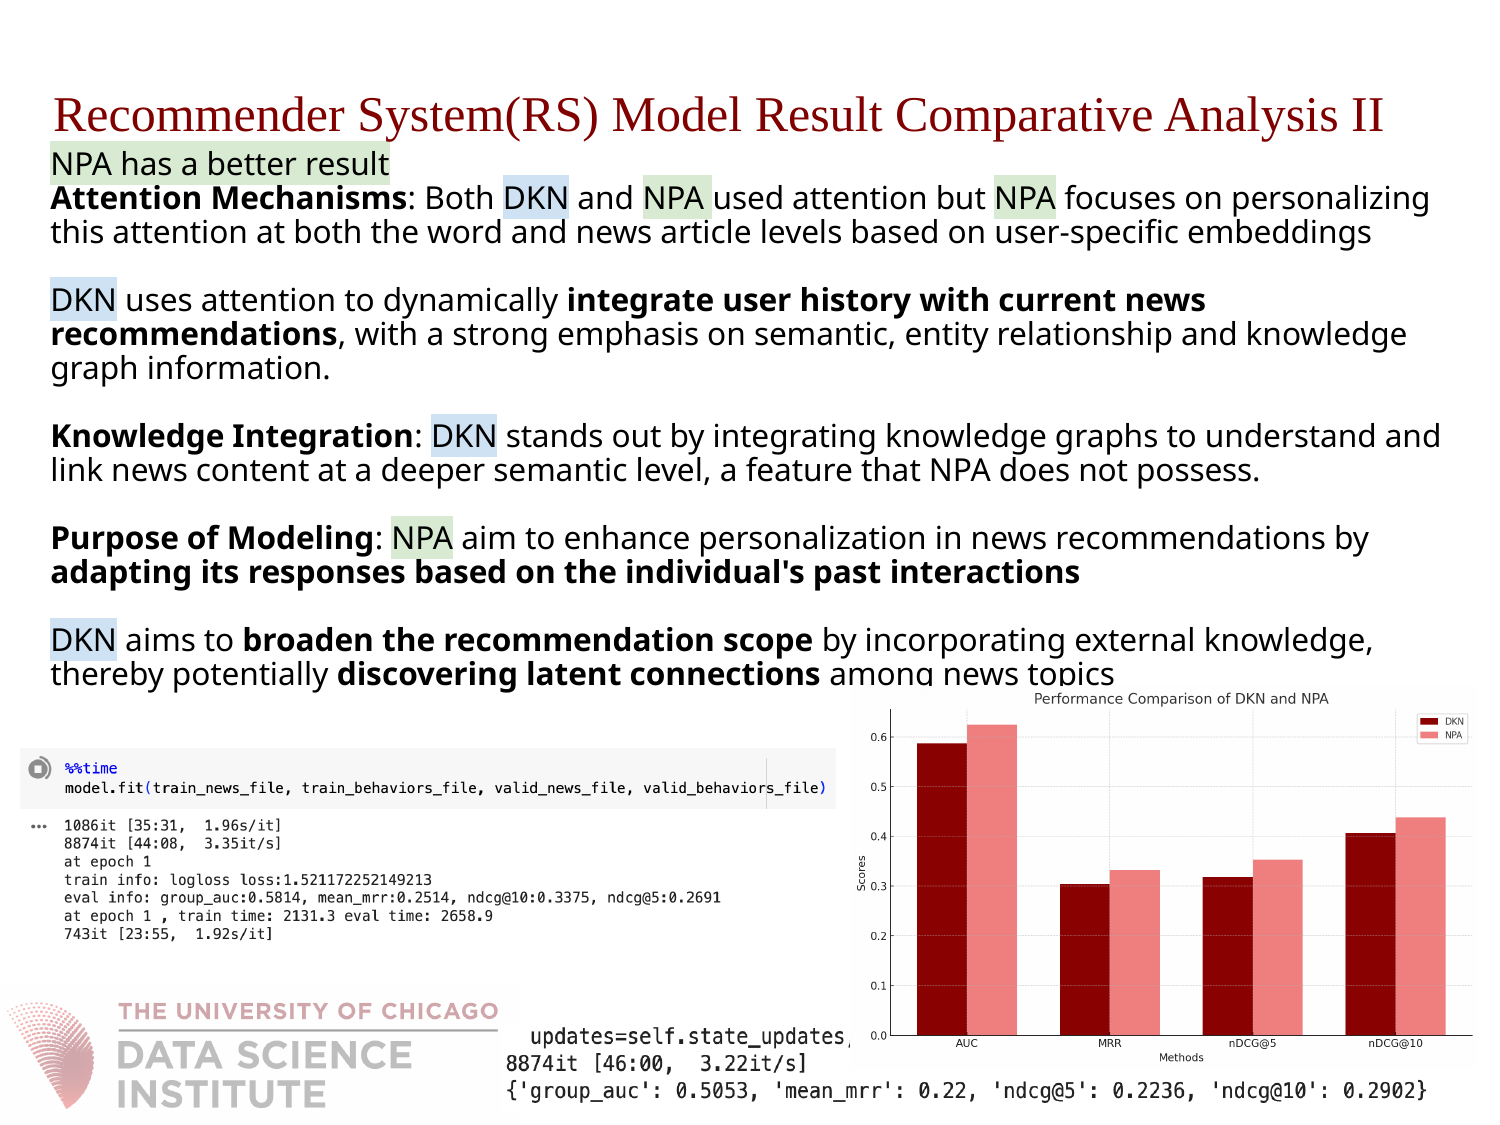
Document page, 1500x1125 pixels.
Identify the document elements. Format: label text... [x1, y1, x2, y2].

title Recommender System(RS) Model Result Comparative Analysis II [38, 39, 1415, 191]
picture [19, 748, 837, 943]
list NPA has a better result Attention Mechanisms: Both DKN and NPA used attention but NPA focuses on personalizing this attention at both the word and news article levels based on user-specific embeddings DKN uses attention to dynamically integrate user history with current news recommendations, with a strong emphasis on semantic, entity relationship and knowledge graph information. Knowledge Integration: DKN stands out by integrating knowledge graphs to understand and link news content at a deeper semantic level, a feature that NPA does not possess. Purpose of Modeling: NPA aim to enhance personalization in news recommendations by adapting its responses based on the individual's past interactions DKN aims to broaden the recommendation scope by incorporating external knowledge, thereby potentially discovering latent connections among news topics [35, 140, 1465, 719]
picture [500, 686, 1478, 1114]
